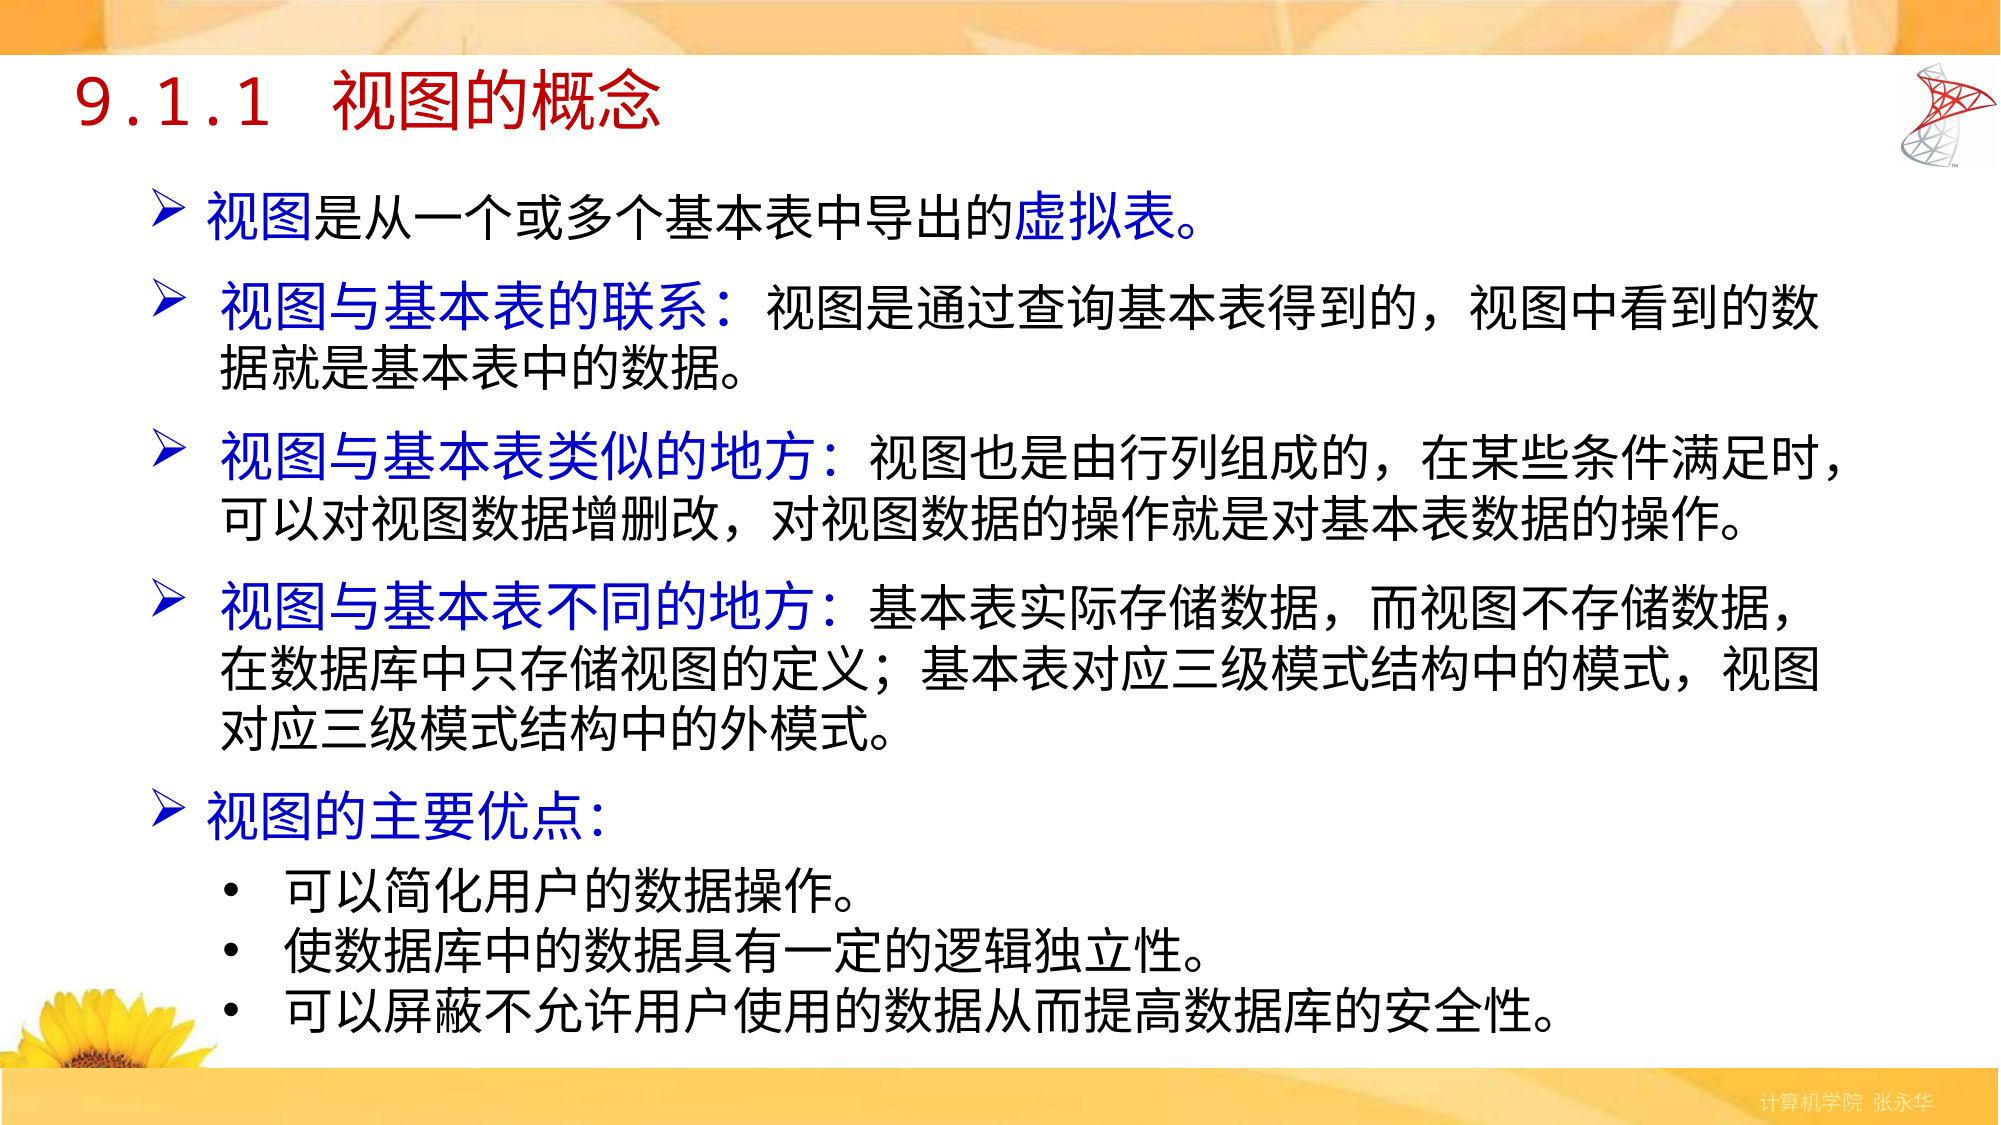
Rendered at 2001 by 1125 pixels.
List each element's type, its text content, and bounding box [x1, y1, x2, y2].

list 视图是从一个或多个基本表中导出的虚拟表。 视图与基本表的联系：视图是通过查询基本表得到的，视图中看到的数据就是基本表中的数据。 视图与基本表类似的地方：视图也是由行列组成的，在某些条件满足时，可以对视图数据增删改，对视图数据的操作就是对基本表数据的操作。 视图与基本表不同的地方：基本表实际存储数据，而视图不存储数据，在数据库中只存储视图的定义；基本表对应三级模式结构中的模式，视图对应三级模式结构中的外模式。 视图的主要优点： 可以简化用户的数据操作。 使数据库中的数据具有一定的逻辑独立性。 可以屏蔽不允许用户使用的数据从而提高数据库的安全性。 [132, 174, 1837, 1060]
title 9.1.1 视图的概念 [59, 59, 1784, 148]
picture [0, 0, 2001, 55]
picture [1901, 62, 1997, 169]
picture [0, 989, 1998, 1125]
